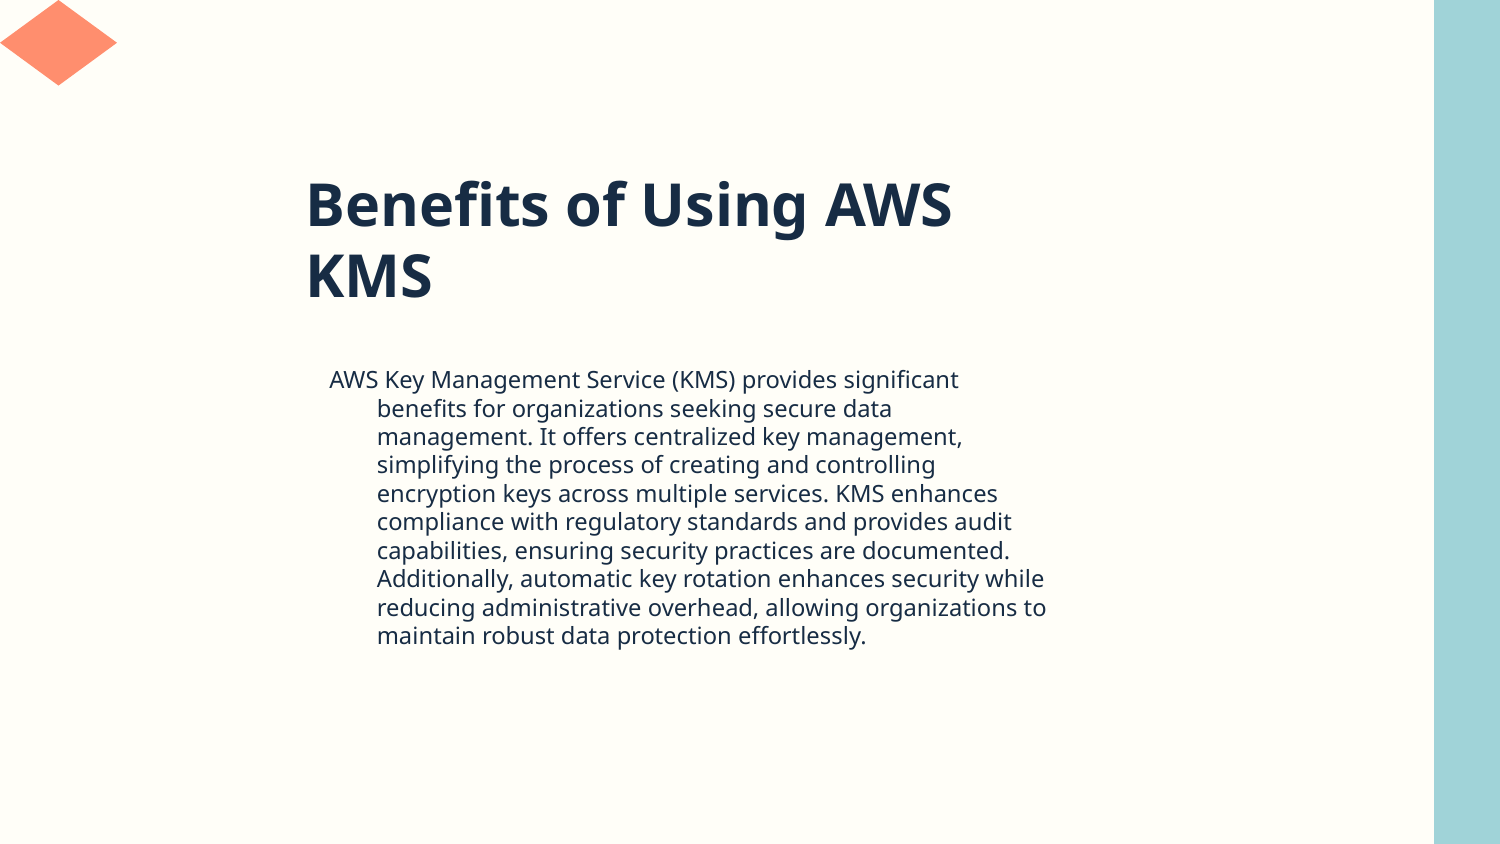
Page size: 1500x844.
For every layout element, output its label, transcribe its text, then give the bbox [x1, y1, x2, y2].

subtitle AWS Key Management Service (KMS) provides significant benefits for organizations seeking secure data management. It offers centralized key management, simplifying the process of creating and controlling encryption keys across multiple services. KMS enhances compliance with regulatory standards and provides audit capabilities, ensuring security practices are documented. Additionally, automatic key rotation enhances security while reducing administrative overhead, allowing organizations to maintain robust data protection effortlessly. [290, 350, 1066, 689]
title Benefits of Using AWS KMS [290, 151, 1066, 325]
